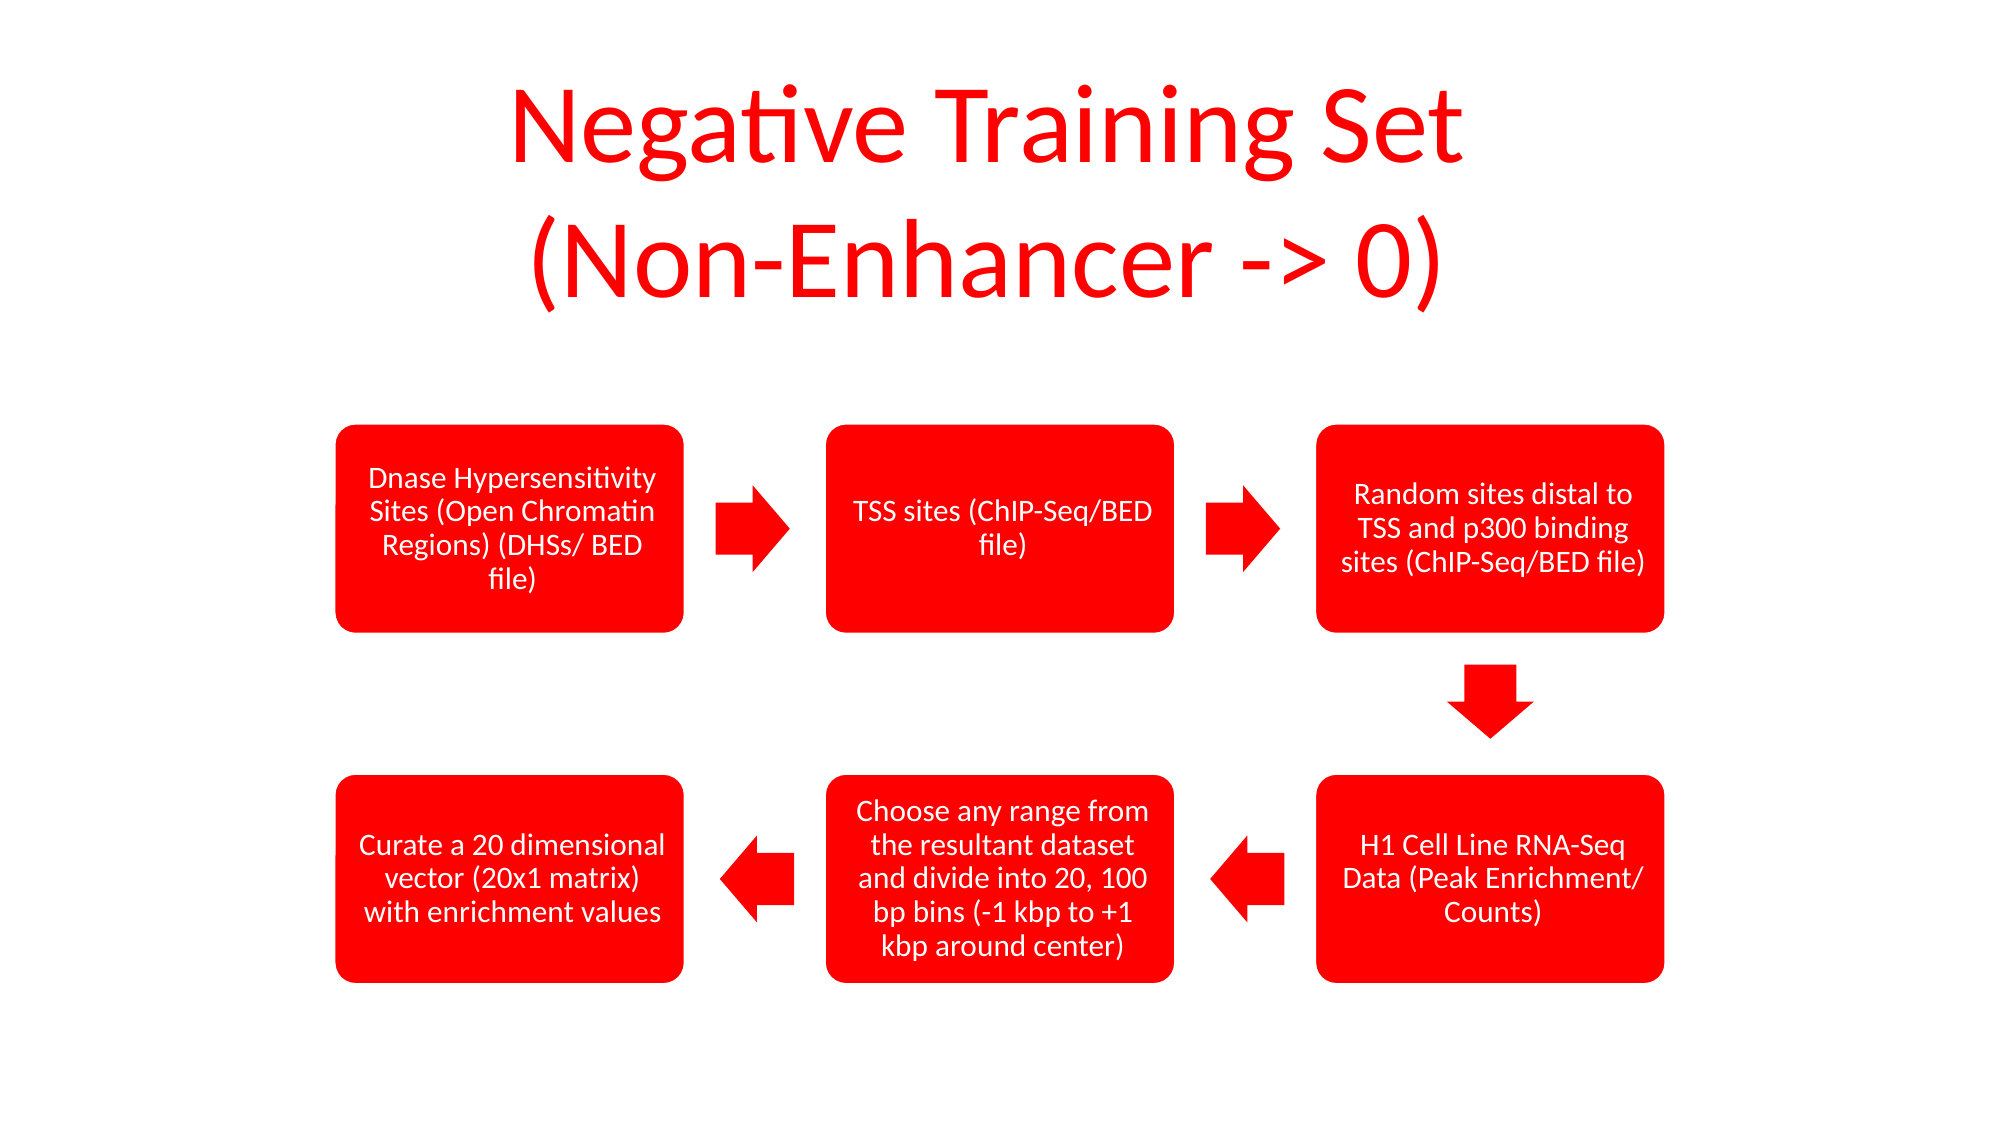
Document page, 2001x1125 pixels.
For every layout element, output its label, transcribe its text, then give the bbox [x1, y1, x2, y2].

text_box Negative Training Set (Non-Enhancer -> 0) [493, 42, 1507, 259]
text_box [333, 259, 1667, 1125]
